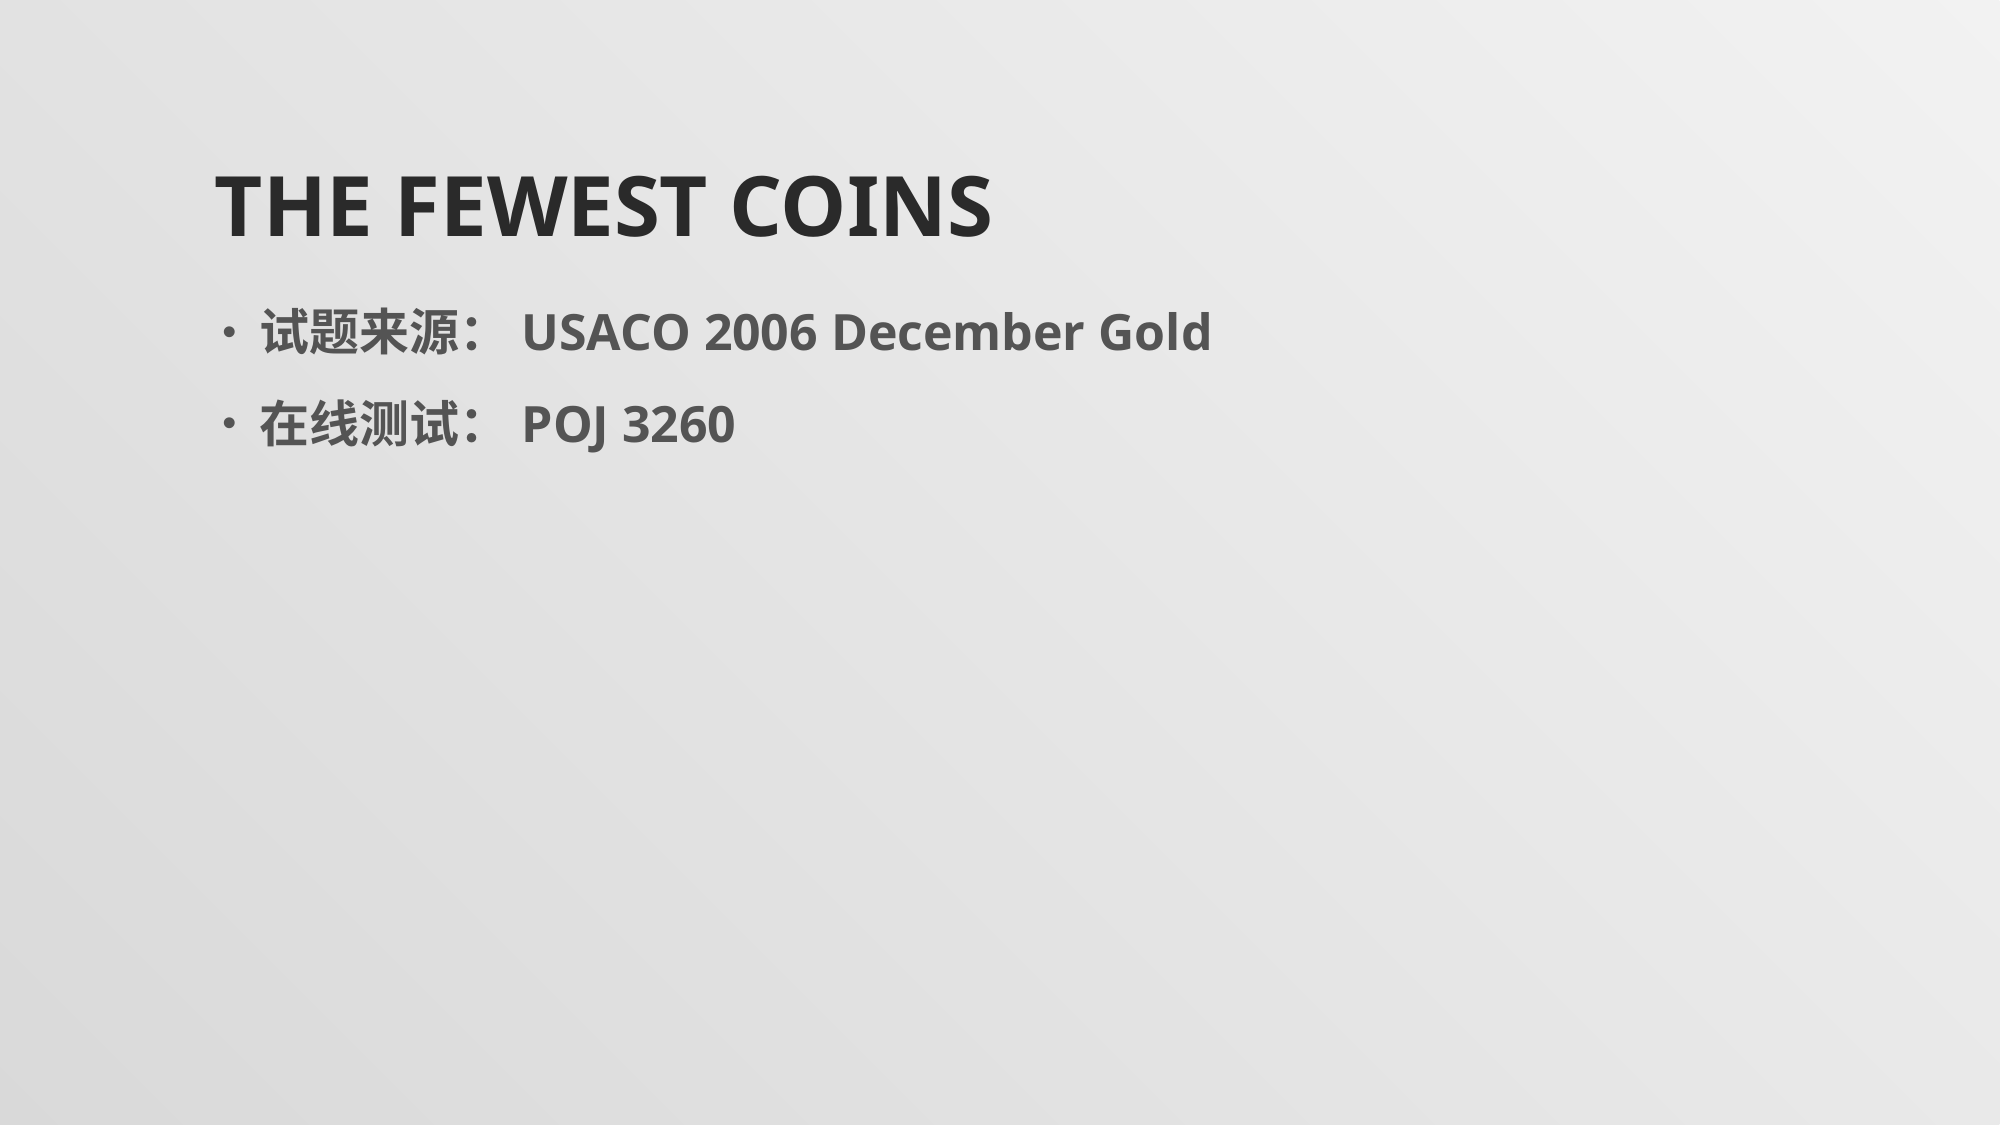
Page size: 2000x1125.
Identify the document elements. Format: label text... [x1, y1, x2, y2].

list 试题来源：USACO 2006 December Gold 在线测试：POJ 3260 [199, 299, 1800, 1013]
title The Fewest Coins [199, 45, 1800, 263]
